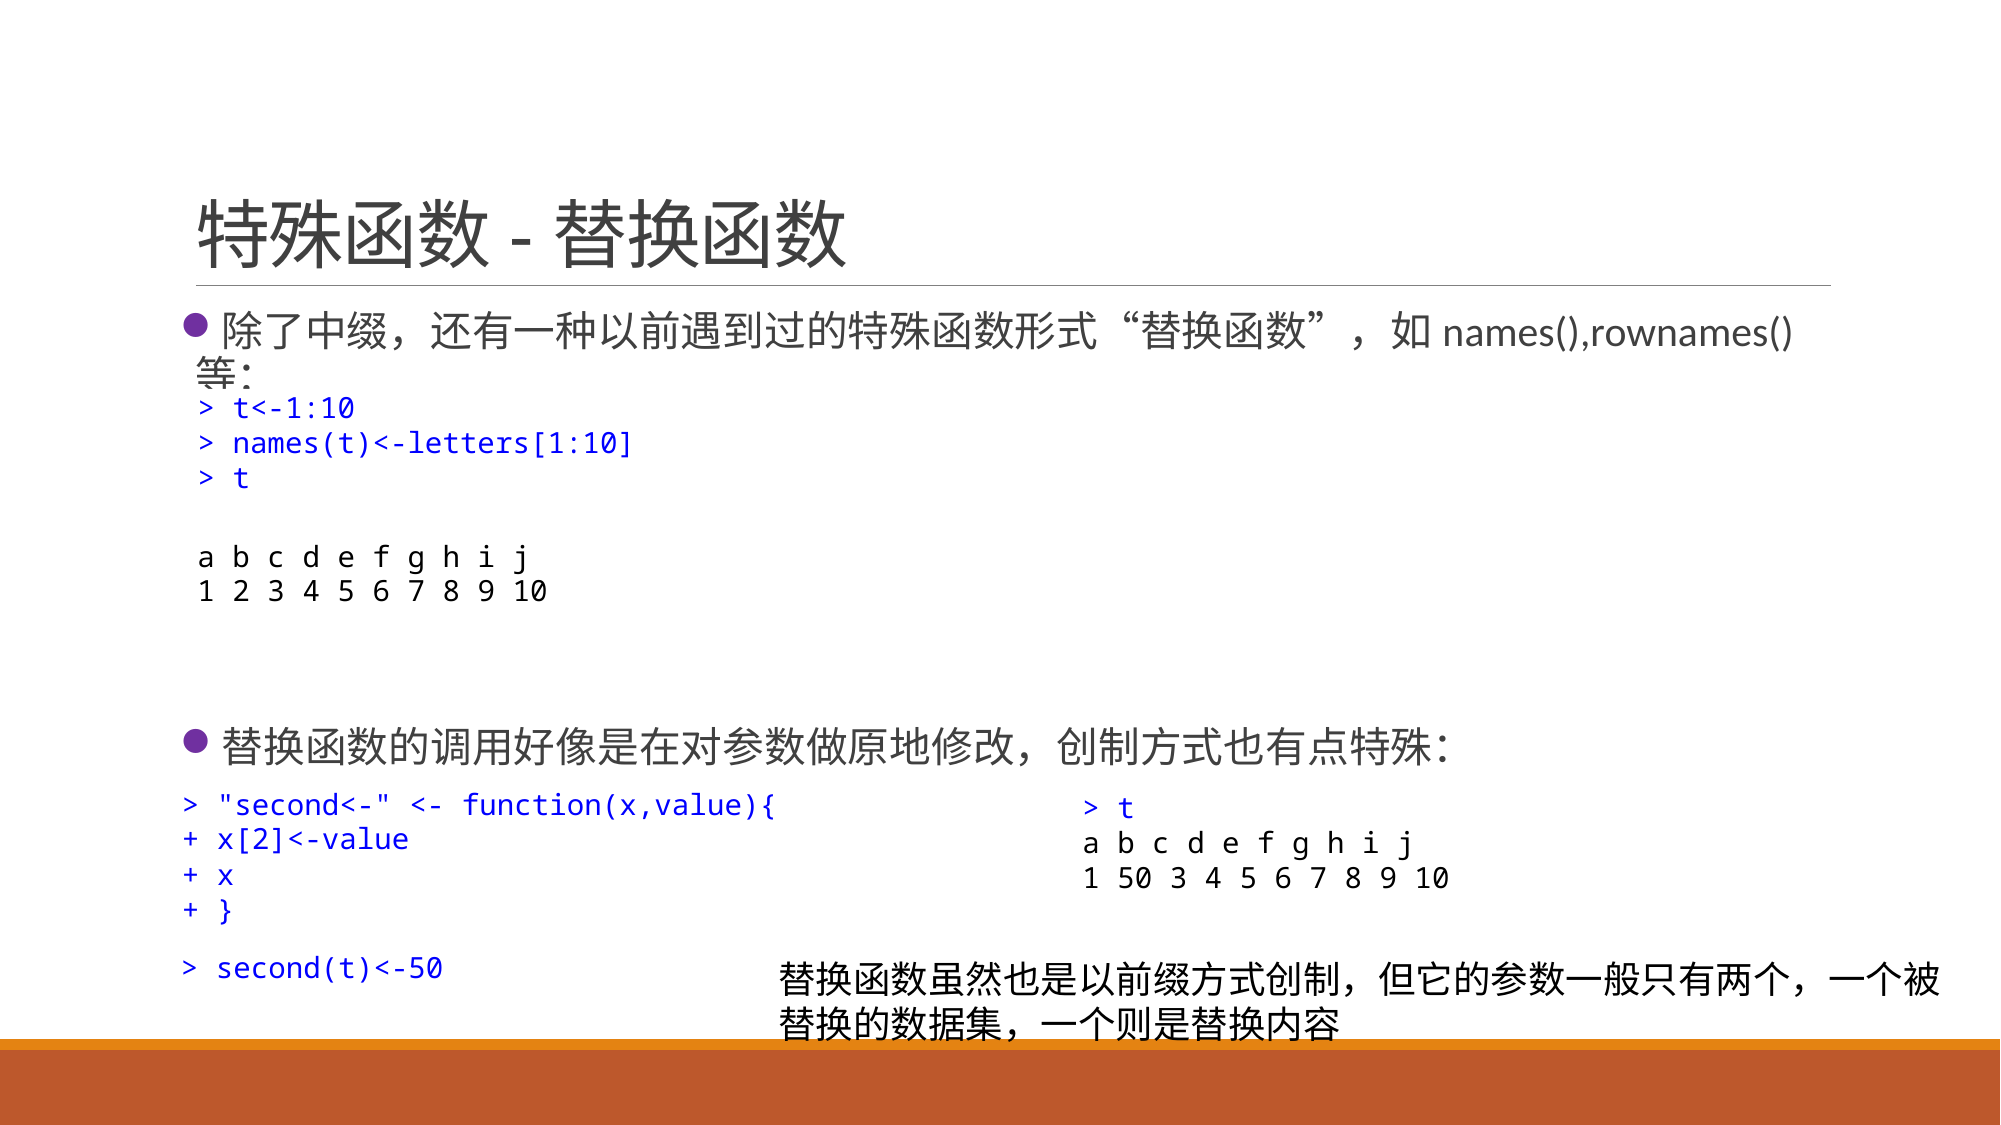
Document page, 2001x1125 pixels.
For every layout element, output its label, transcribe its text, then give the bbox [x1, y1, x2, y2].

title 特殊函数-替换函数 [180, 47, 1830, 285]
text_box 替换函数虽然也是以前缀方式创制，但它的参数一般只有两个，一个被替换的数据集，一个则是替换内容 [763, 948, 1958, 1054]
list 除了中缀，还有一种以前遇到过的特殊函数形式“替换函数”，如names(),rownames()等： 替换函数的调用好像是在对参数做原地修改，创制方式也有点特殊： [180, 302, 1830, 963]
text_box > "second<-" <- function(x,value){ + x[2]<-value + x + } [181, 785, 795, 926]
text_box > second(t)<-50 [180, 948, 444, 985]
text_box > t a b c d e f g h i j 1 50 3 4 5 6 7 8 9 10 [1082, 789, 1468, 895]
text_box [195, 387, 655, 609]
